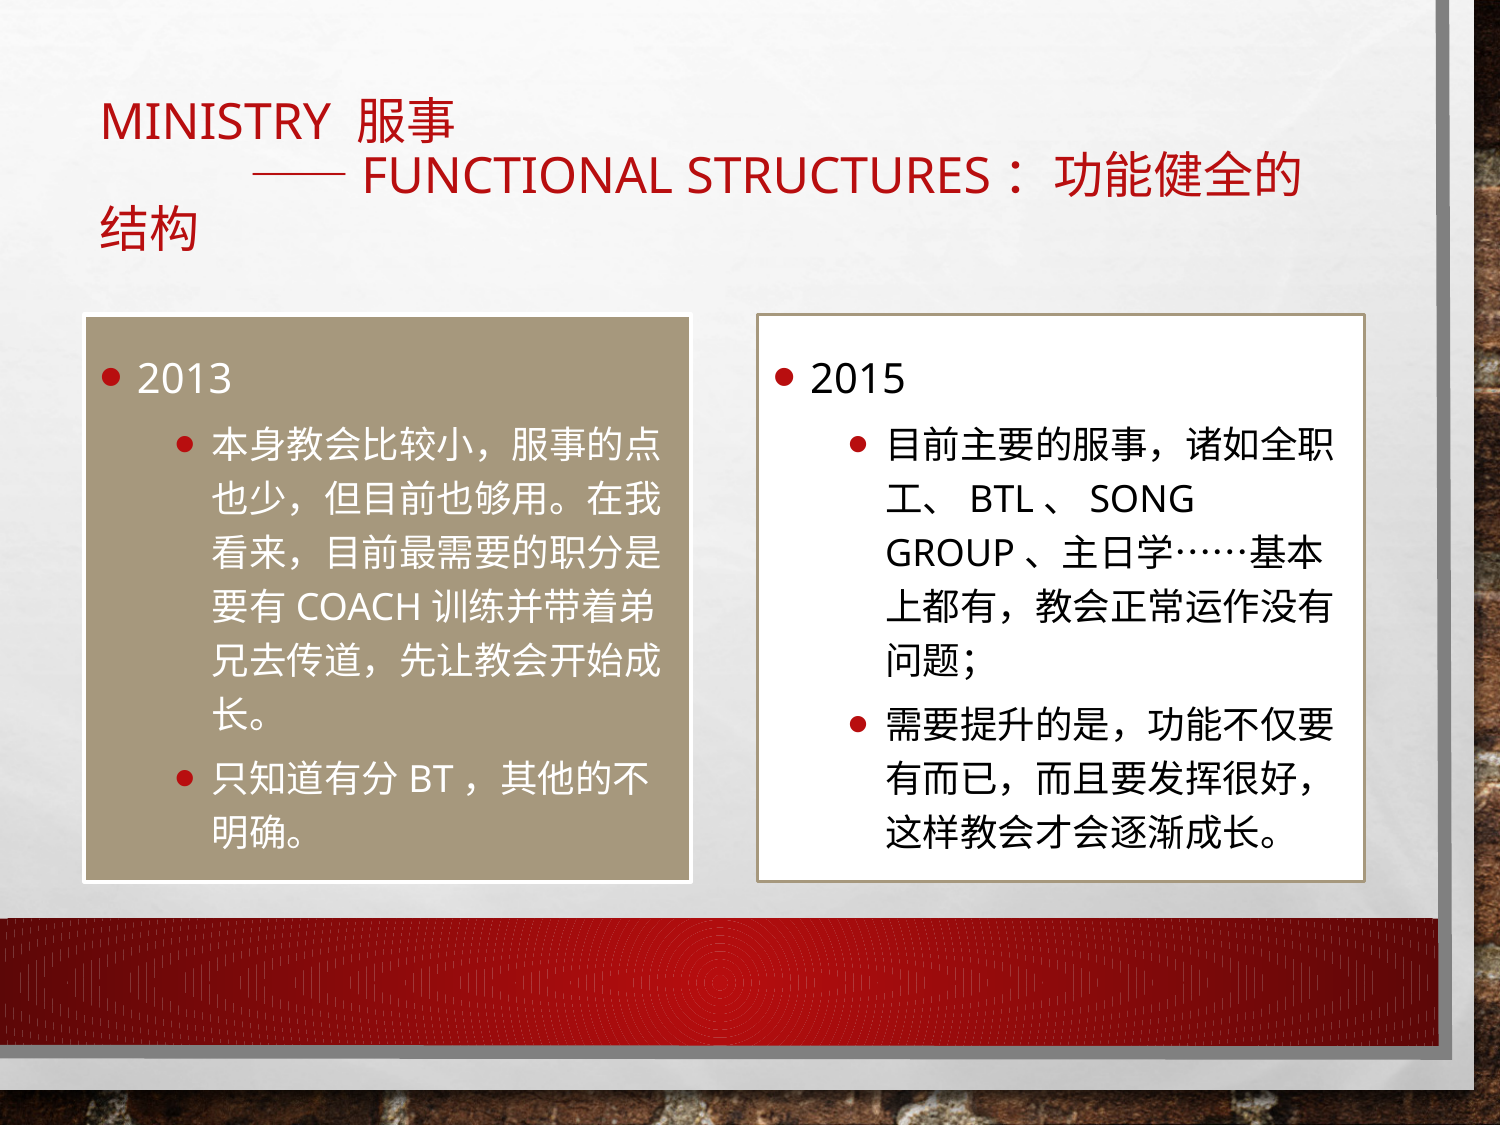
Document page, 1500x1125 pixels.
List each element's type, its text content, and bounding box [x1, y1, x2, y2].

list 2013 本身教会比较小，服事的点也少，但目前也够用。在我看来，目前最需要的职分是要有coach训练并带着弟兄去传道，先让教会开始成长。 只知道有分BT，其他的不明确。 [82, 312, 693, 884]
text_box 2015 目前主要的服事，诸如全职工、BTL、Song Group、主日学……基本上都有，教会正常运作没有问题； 需要提升的是，功能不仅要有而已，而且要发挥很好，这样教会才会逐渐成长。 [756, 313, 1366, 883]
title Ministry 服事 ——Functional Structures：功能健全的结构 [84, 112, 1364, 302]
picture [0, 0, 1500, 1125]
